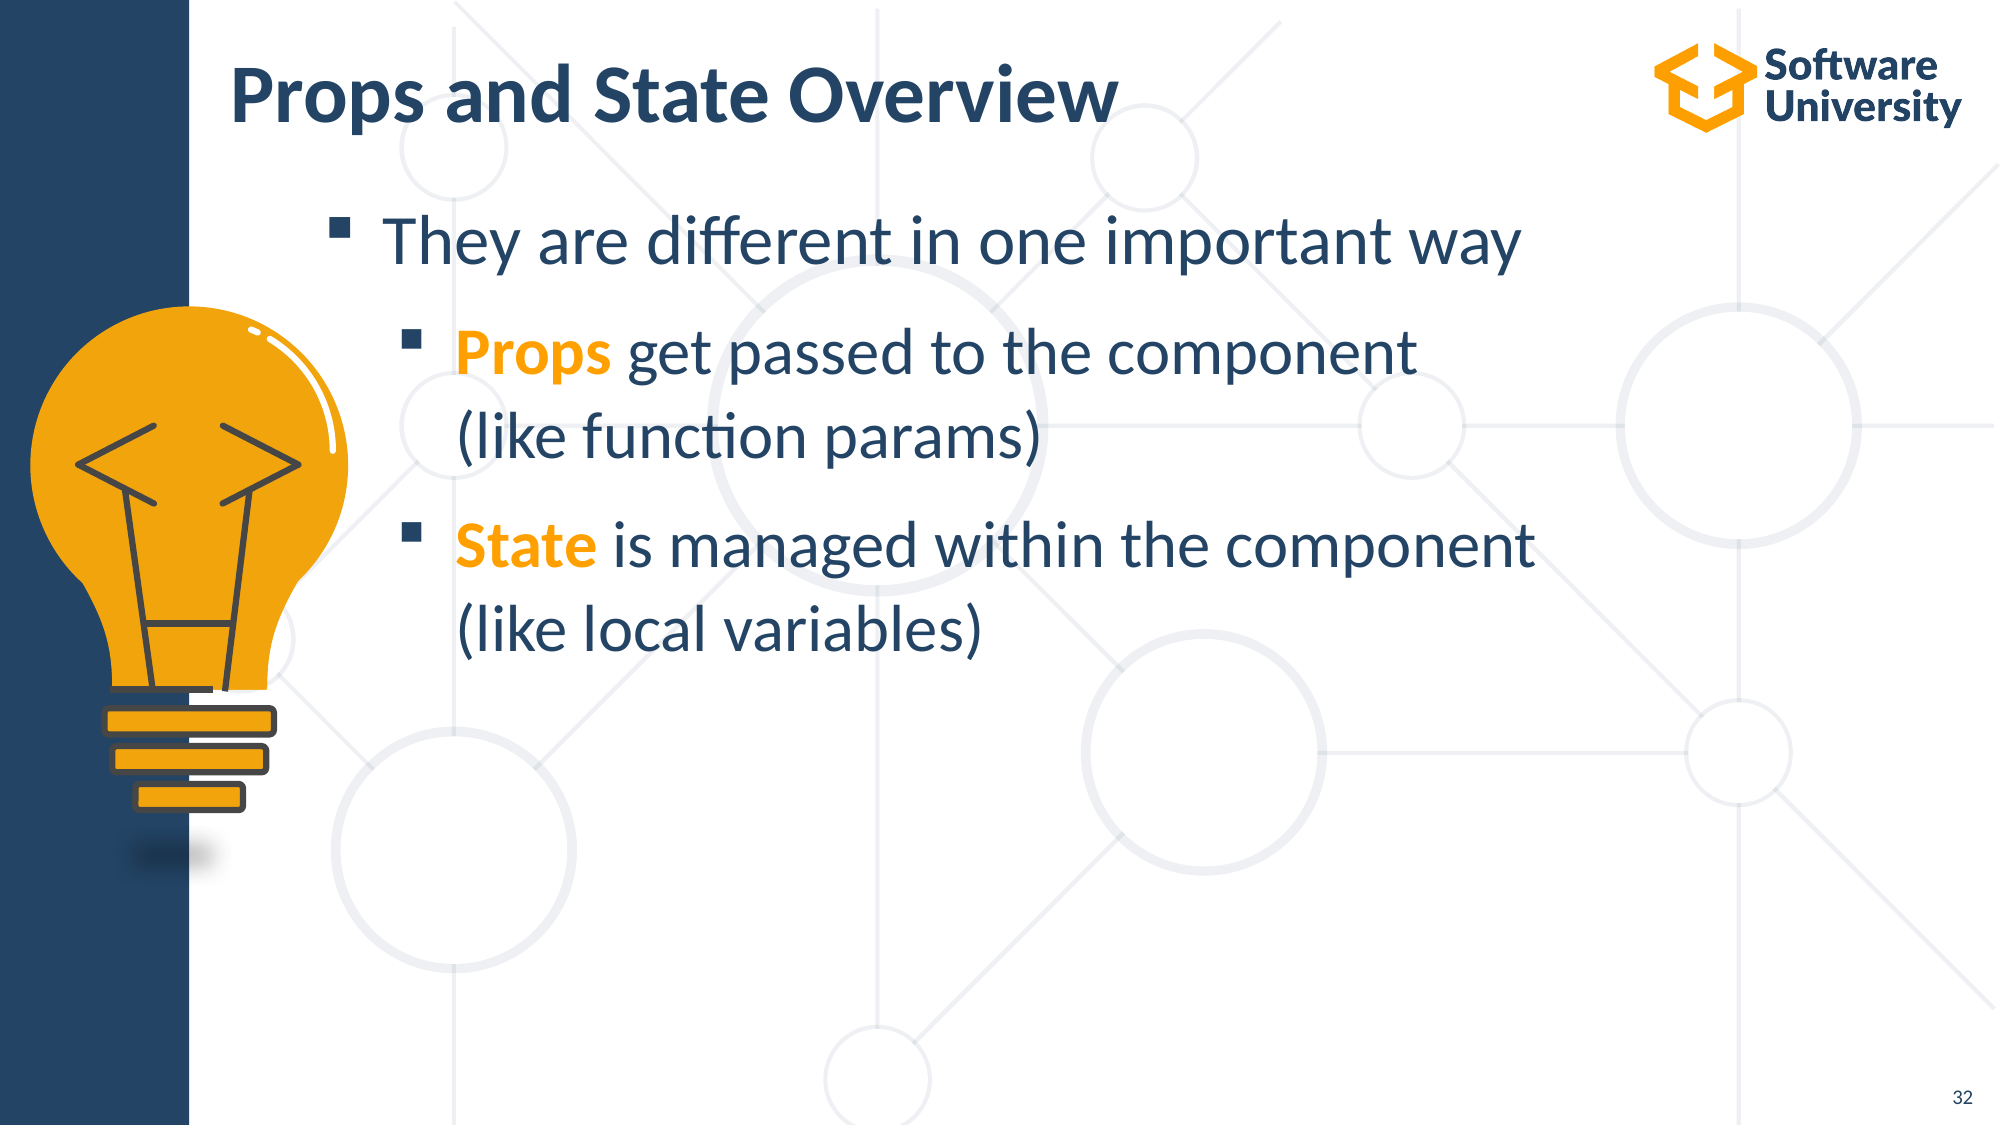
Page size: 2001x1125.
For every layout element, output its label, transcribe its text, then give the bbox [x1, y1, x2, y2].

list They are different in one important way Props get passed to the component (like function params) State is managed within the component (like local variables) [306, 183, 1968, 1094]
title Props and State Overview [212, 16, 1628, 162]
picture [1641, 31, 1973, 145]
text_box 32 [1927, 1067, 1989, 1117]
